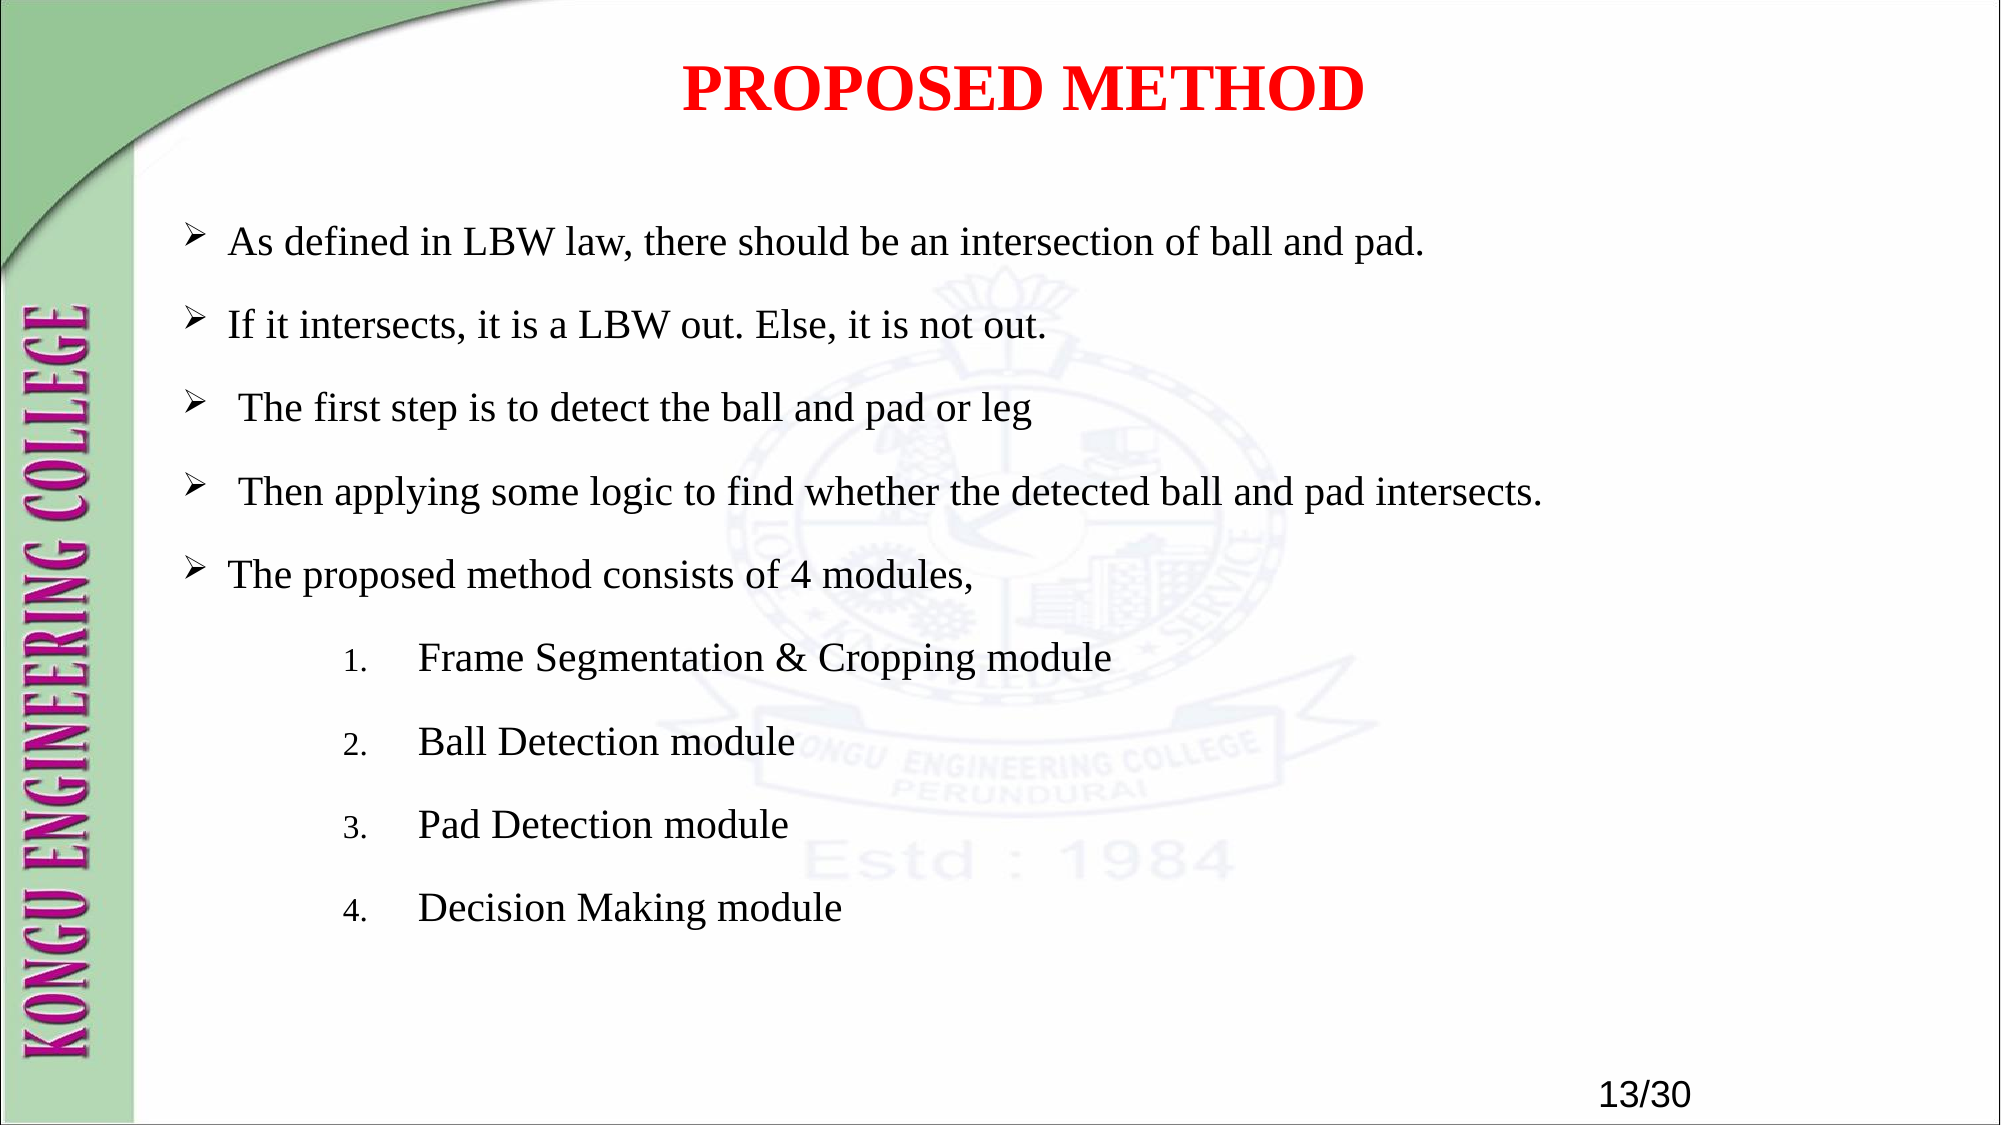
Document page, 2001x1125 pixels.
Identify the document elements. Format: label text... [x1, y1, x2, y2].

list As defined in LBW law, there should be an intersection of ball and pad. If it intersects, it is a LBW out. Else, it is not out. The first step is to detect the ball and pad or leg Then applying some logic to find whether the detected ball and pad intersects. The proposed method consists of 4 modules, Frame Segmentation & Cropping module Ball Detection module Pad Detection module Decision Making module [167, 180, 1923, 1018]
title PROPOSED METHOD [99, 52, 1901, 124]
picture [0, 0, 2001, 1125]
footer 13/30 [1583, 1062, 1900, 1125]
